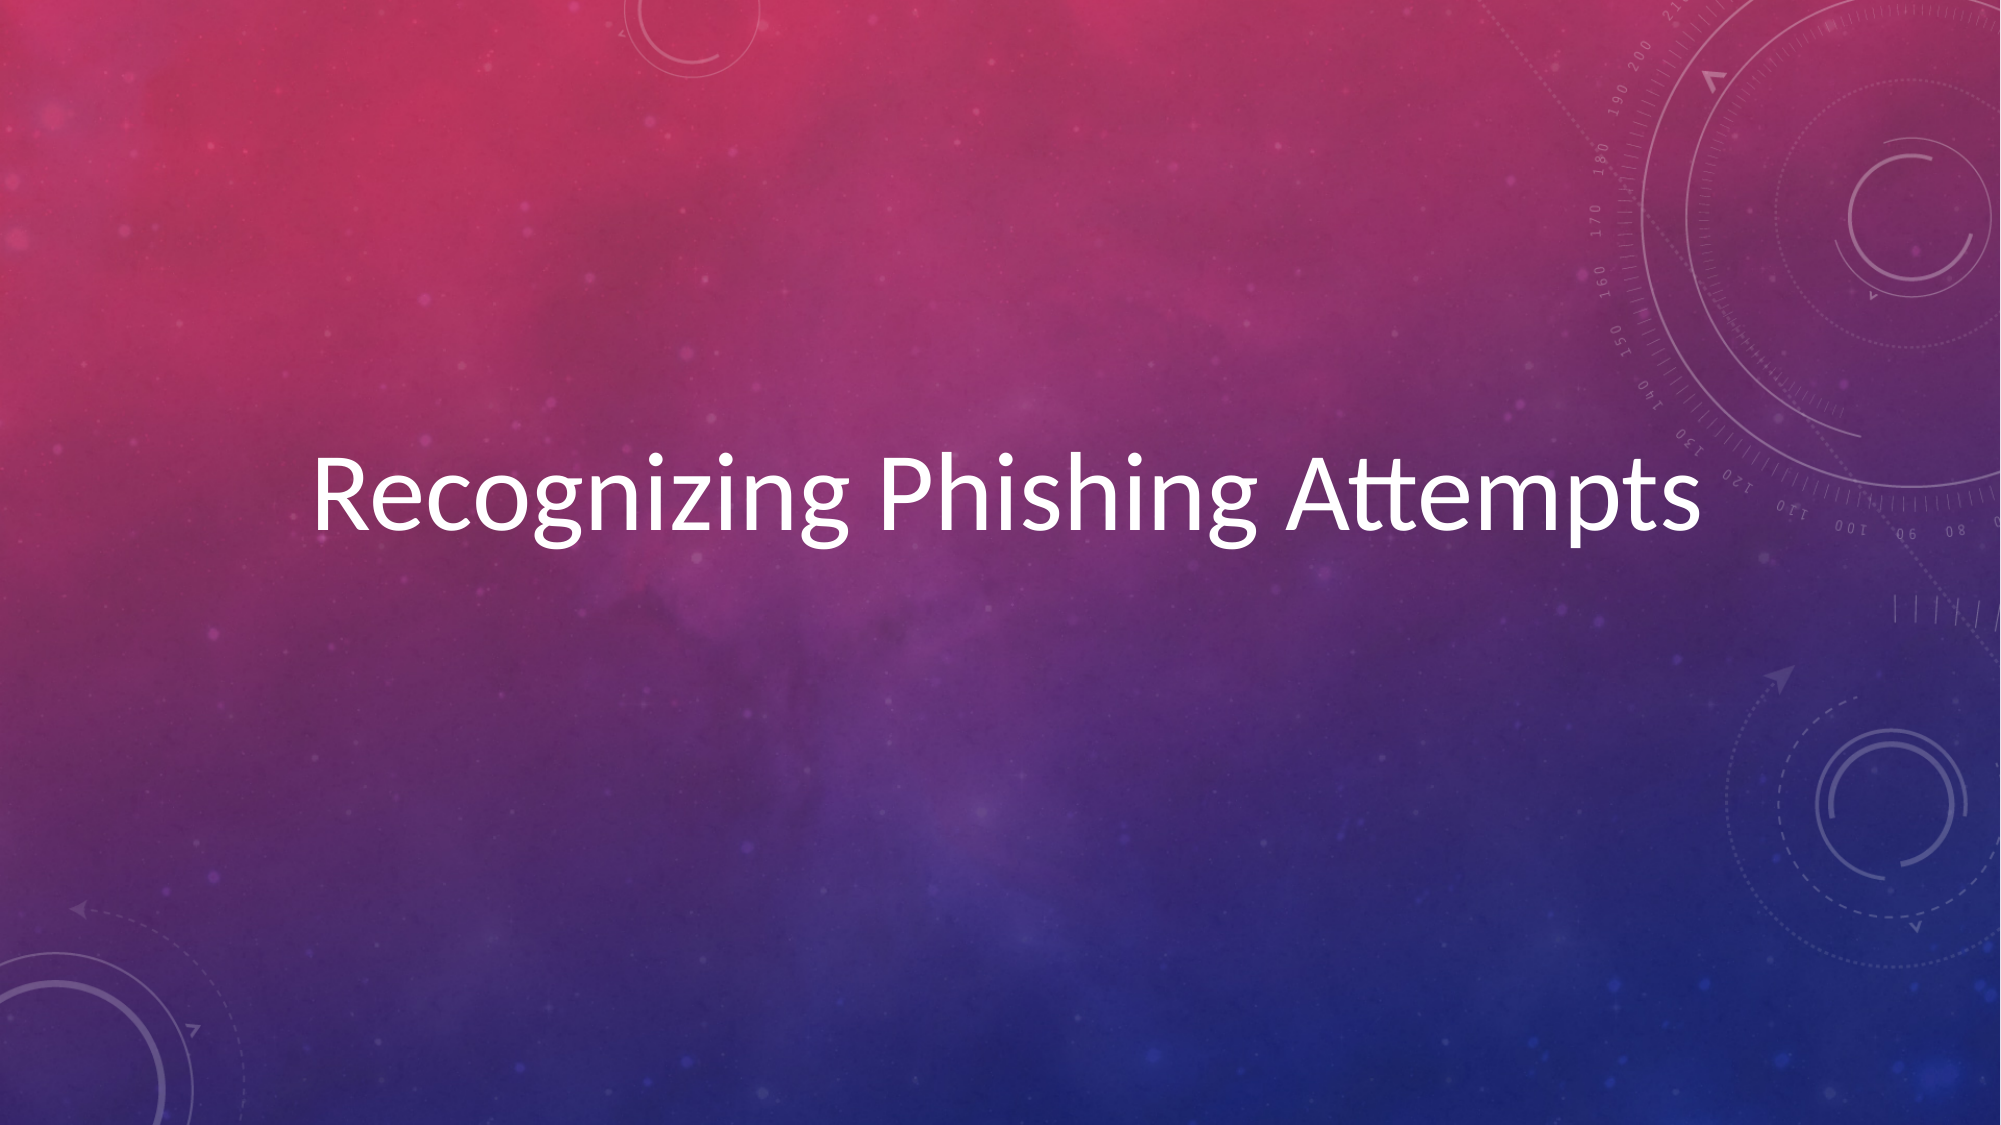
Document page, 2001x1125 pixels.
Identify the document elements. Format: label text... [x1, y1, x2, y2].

text_box Recognizing Phishing Attempts [295, 410, 1760, 561]
picture [0, 0, 2001, 1125]
